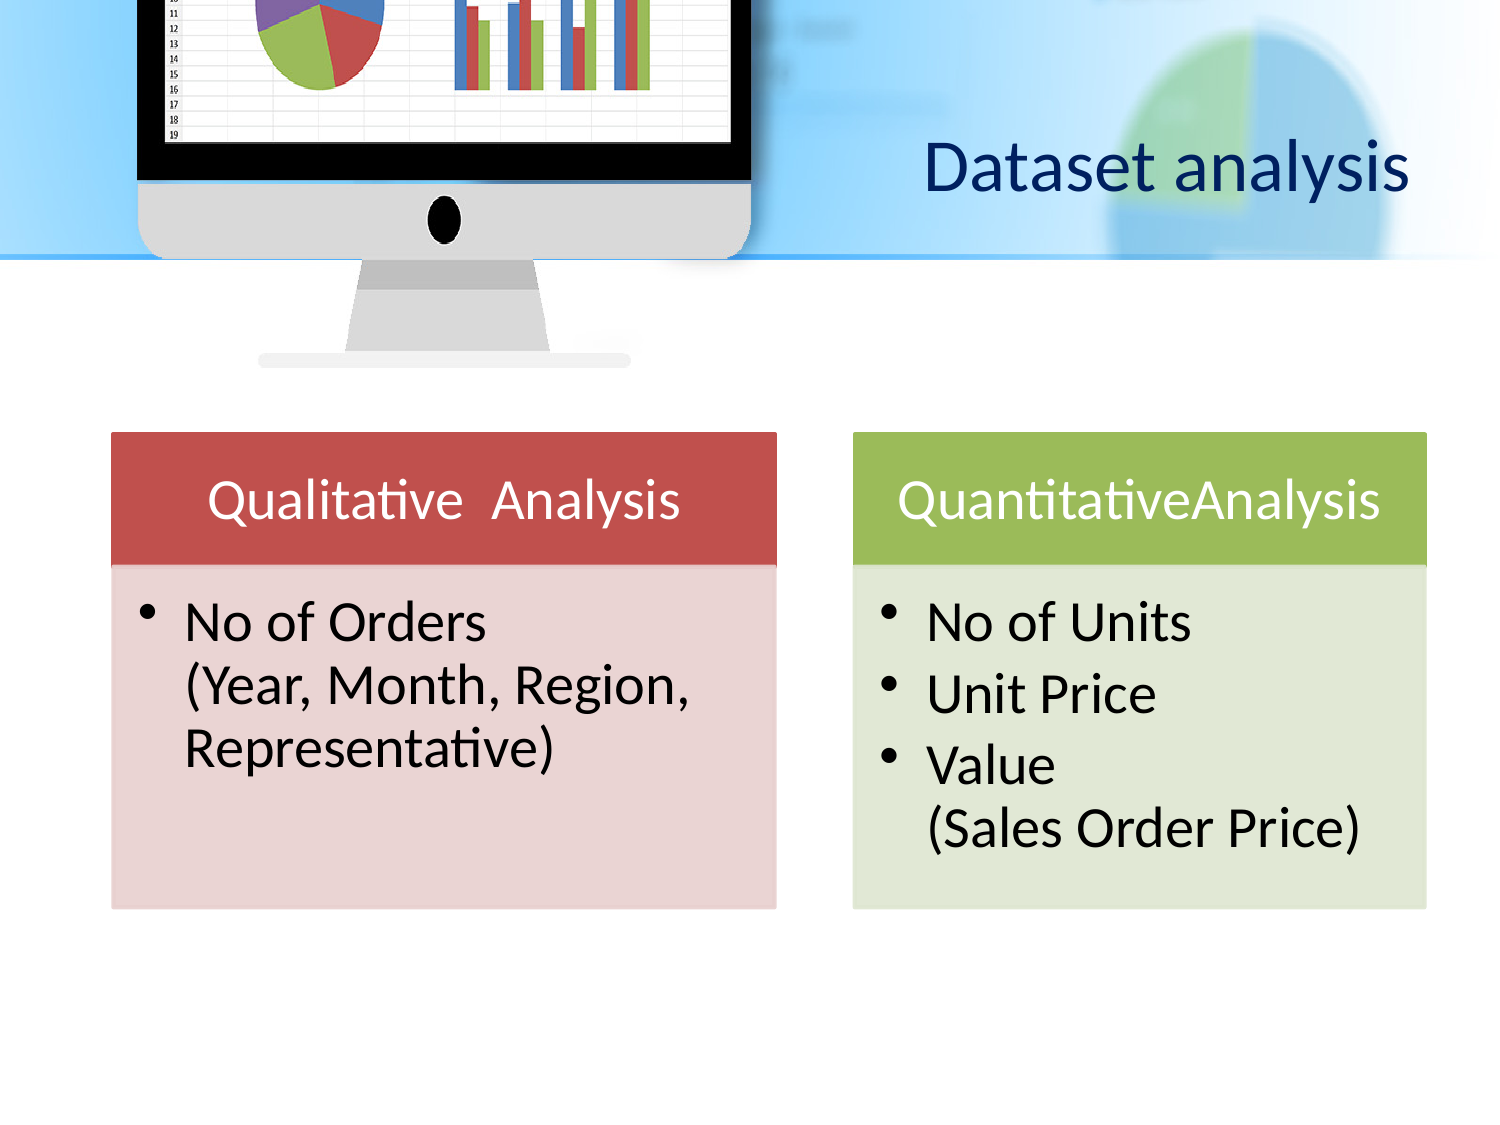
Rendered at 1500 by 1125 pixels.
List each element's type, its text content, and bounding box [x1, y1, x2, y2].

picture [0, 0, 1500, 1125]
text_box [112, 337, 1426, 1005]
title Dataset analysis [73, 94, 1427, 229]
